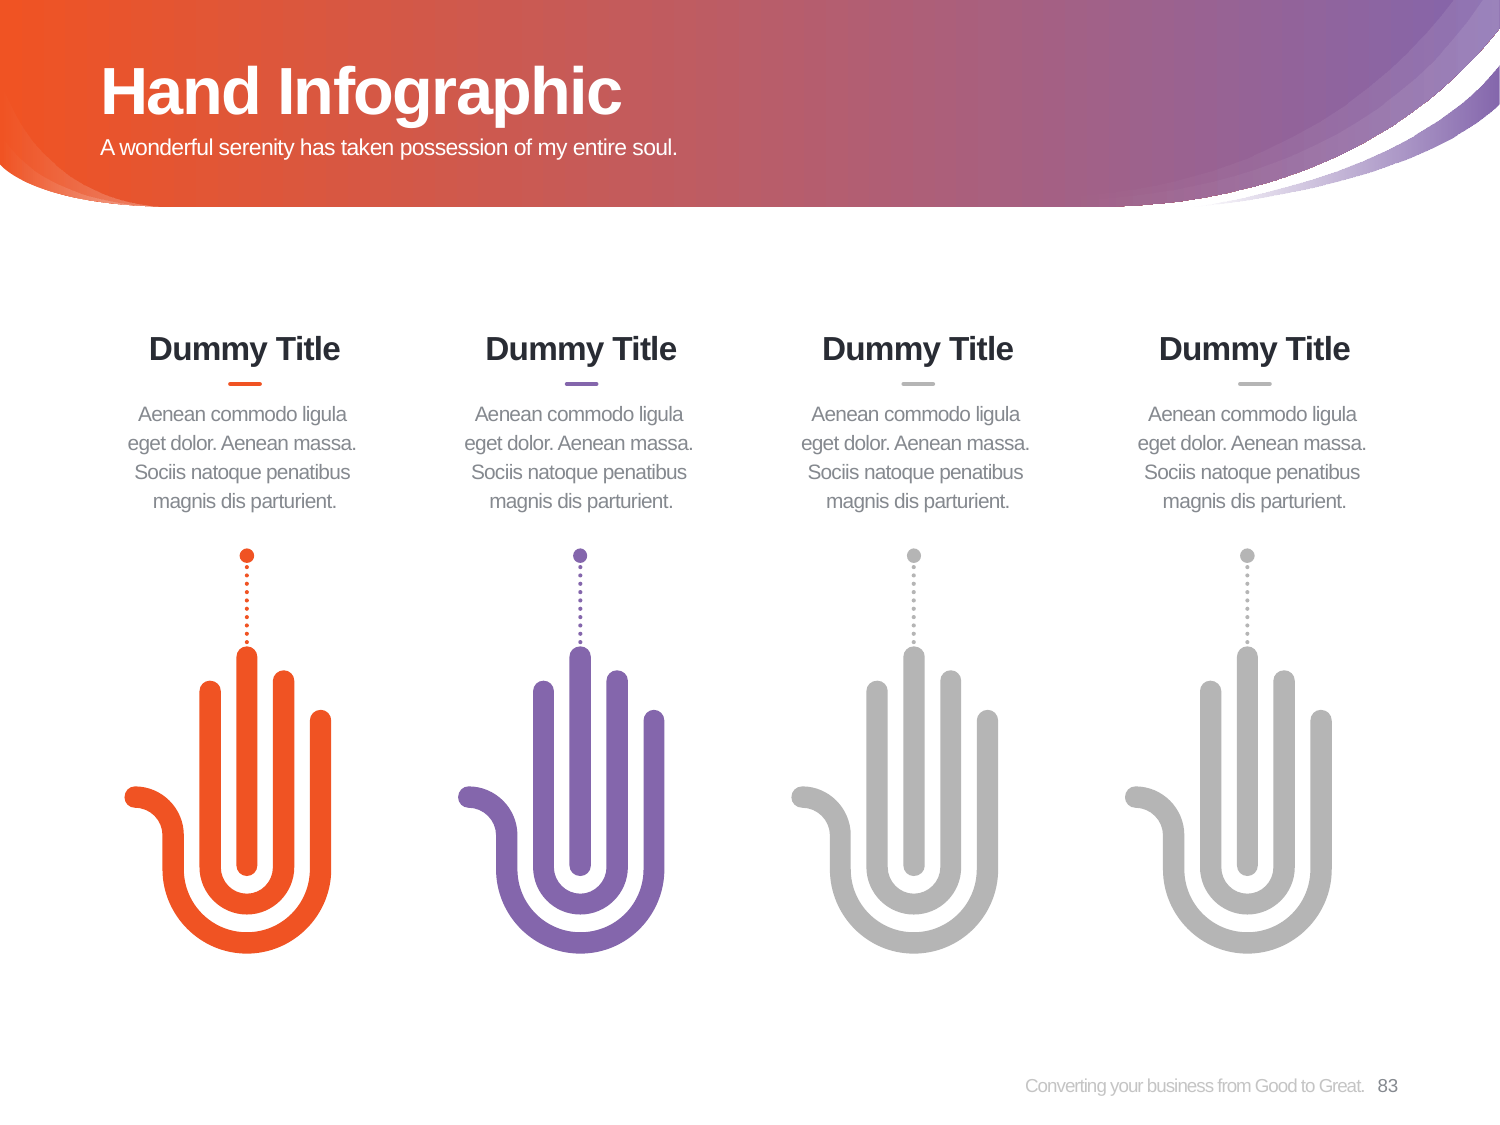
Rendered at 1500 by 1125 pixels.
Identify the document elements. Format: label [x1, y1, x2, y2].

footer [905, 1044, 1352, 1125]
slide_number [1352, 1044, 1424, 1125]
text_box [100, 327, 390, 515]
list [100, 132, 1400, 192]
text_box [436, 327, 727, 515]
text_box [1110, 327, 1400, 515]
text_box [124, 548, 1332, 954]
title [100, 35, 1400, 132]
text_box [773, 327, 1064, 515]
